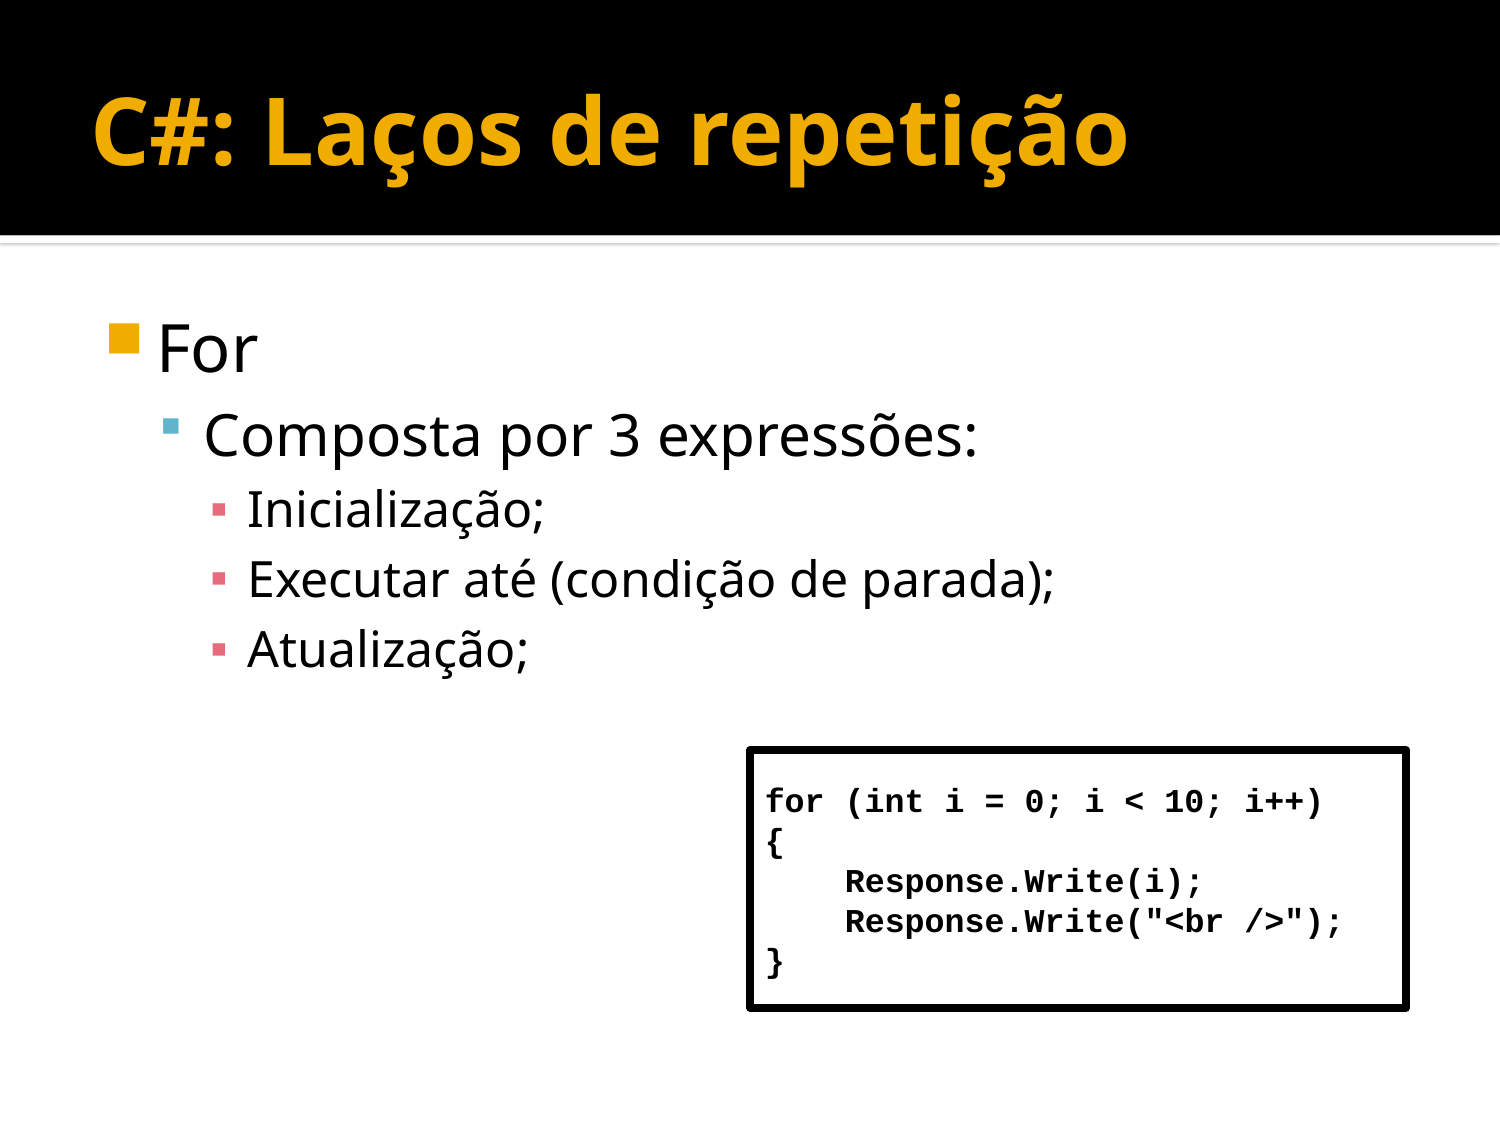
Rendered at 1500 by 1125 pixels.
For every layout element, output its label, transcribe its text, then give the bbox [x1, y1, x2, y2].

text_box for (int i = 0; i < 10; i++) { Response.Write(i); Response.Write("<br />"); } [746, 746, 1410, 1012]
list For Composta por 3 expressões: Inicialização; Executar até (condição de parada); Atualização; [75, 291, 1425, 1050]
title C#: Laços de repetição [75, 25, 1425, 231]
